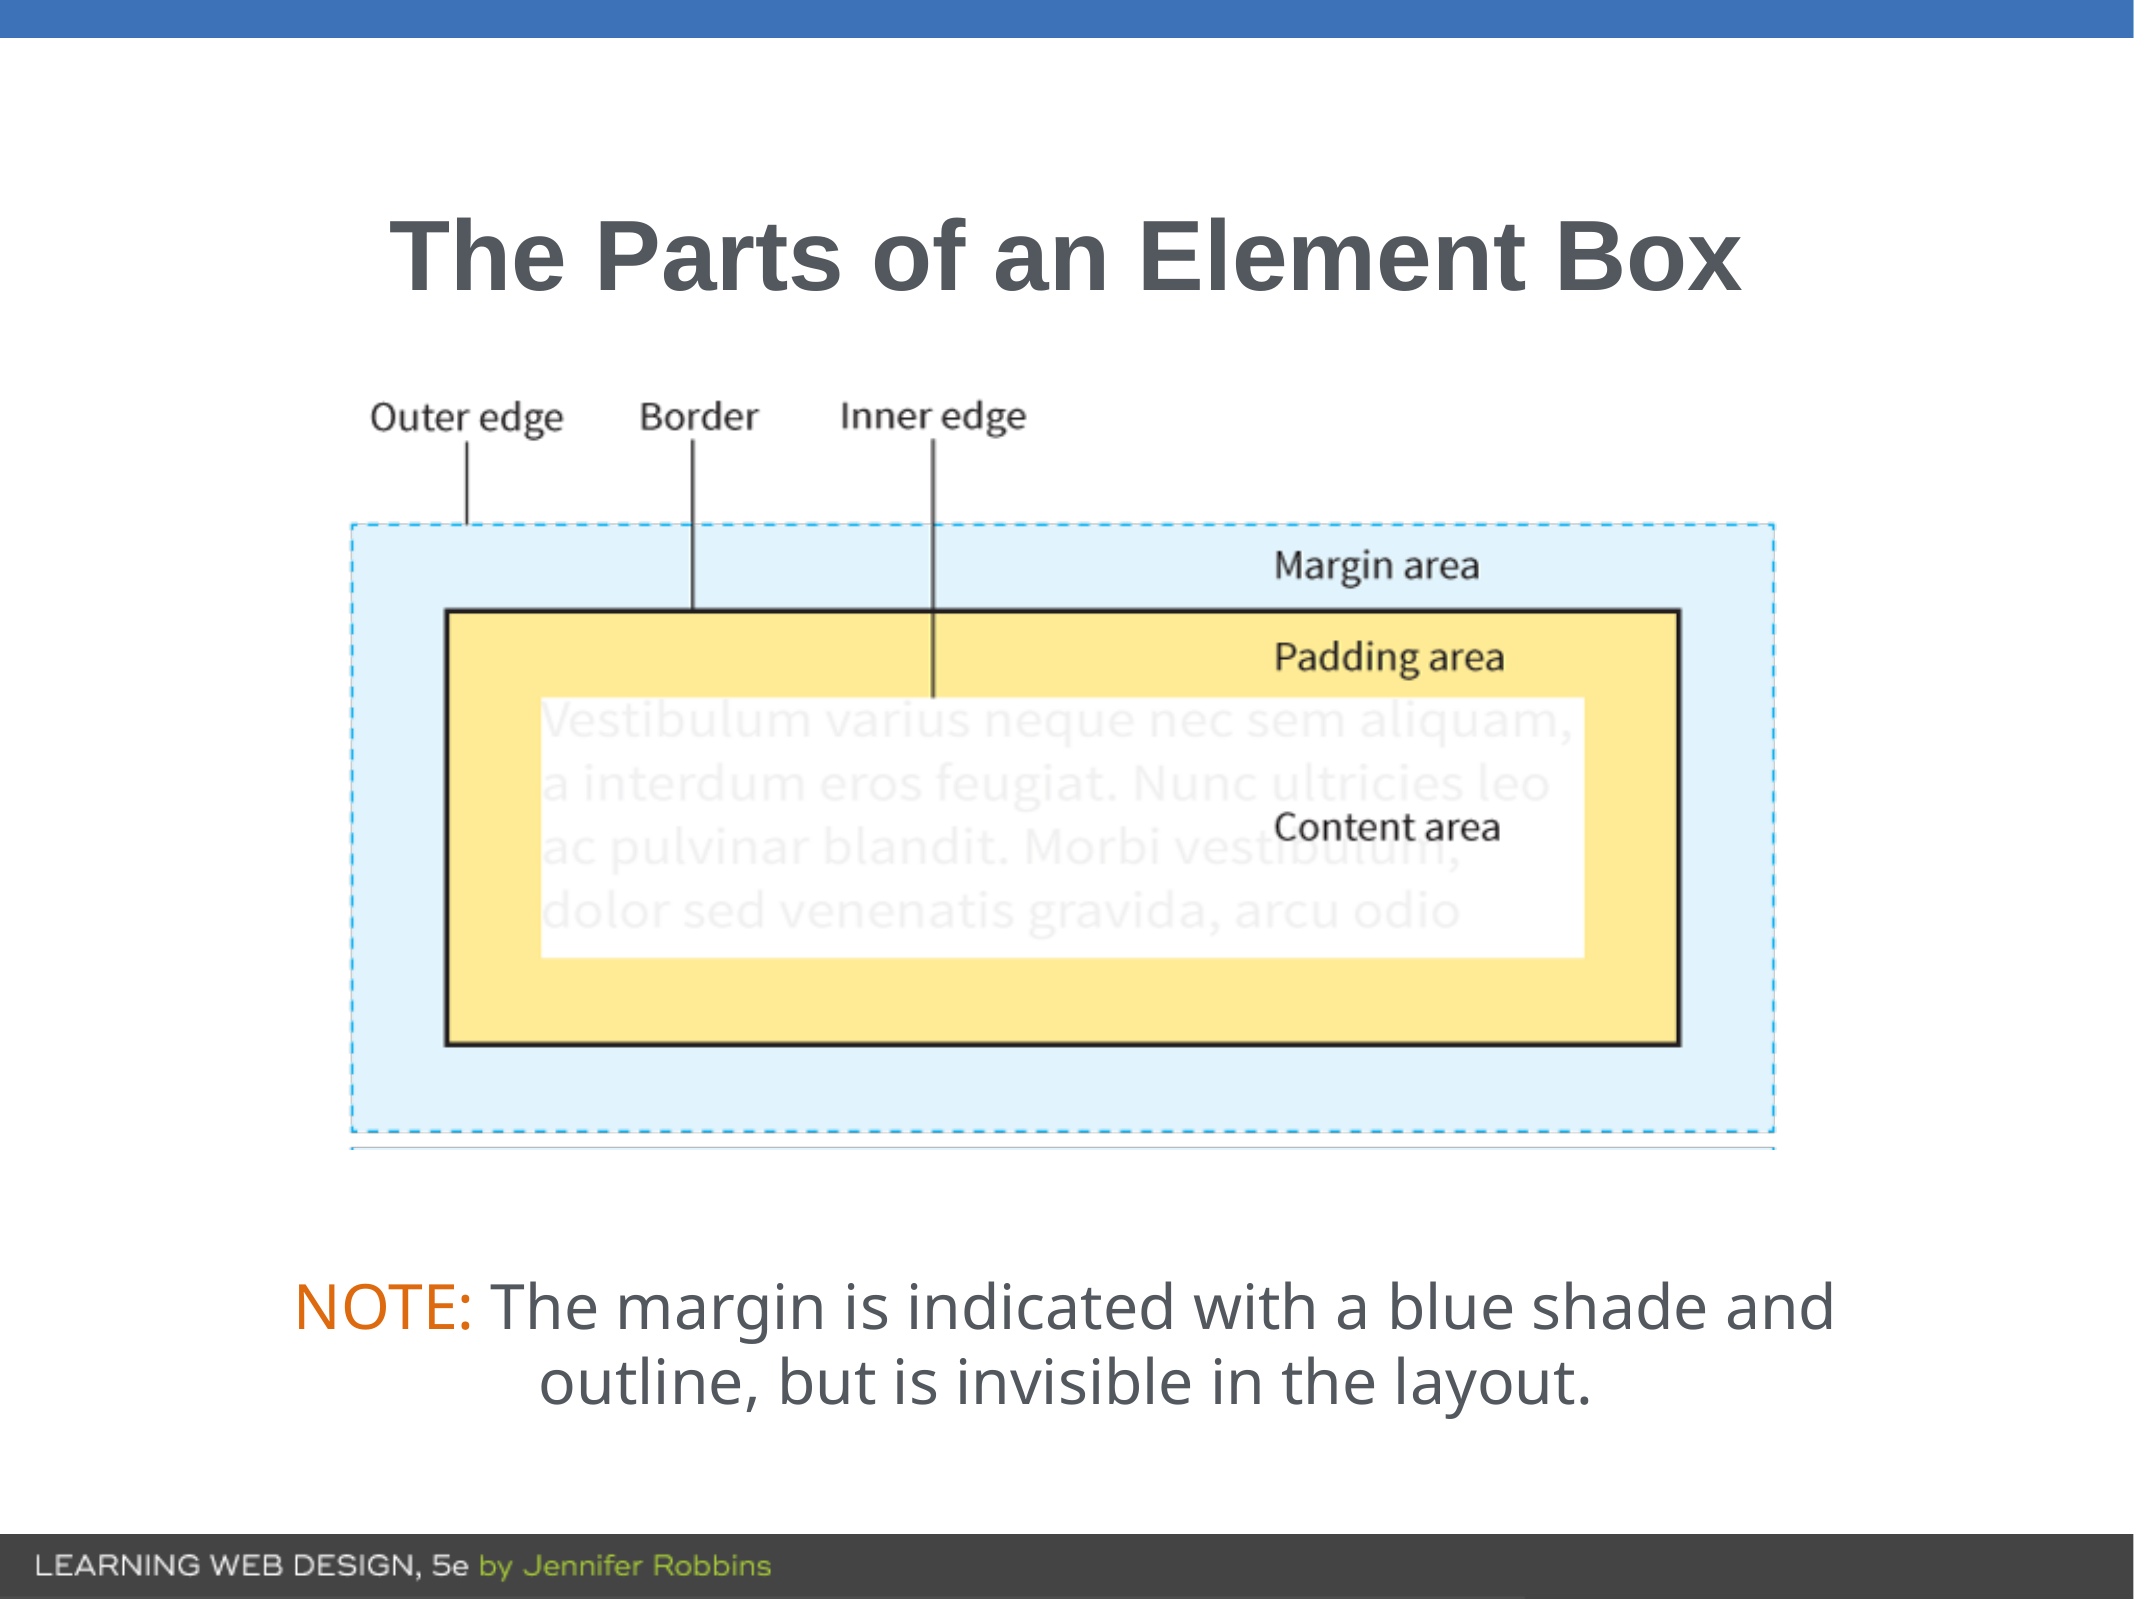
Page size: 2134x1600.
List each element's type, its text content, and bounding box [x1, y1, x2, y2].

picture [0, 1534, 2134, 1599]
picture [233, 366, 1901, 1151]
text_box NOTE: The margin is indicated with a blue shade and outline, but is invisible in the layout. [241, 1258, 1892, 1426]
title The Parts of an Element Box [155, 72, 1978, 428]
